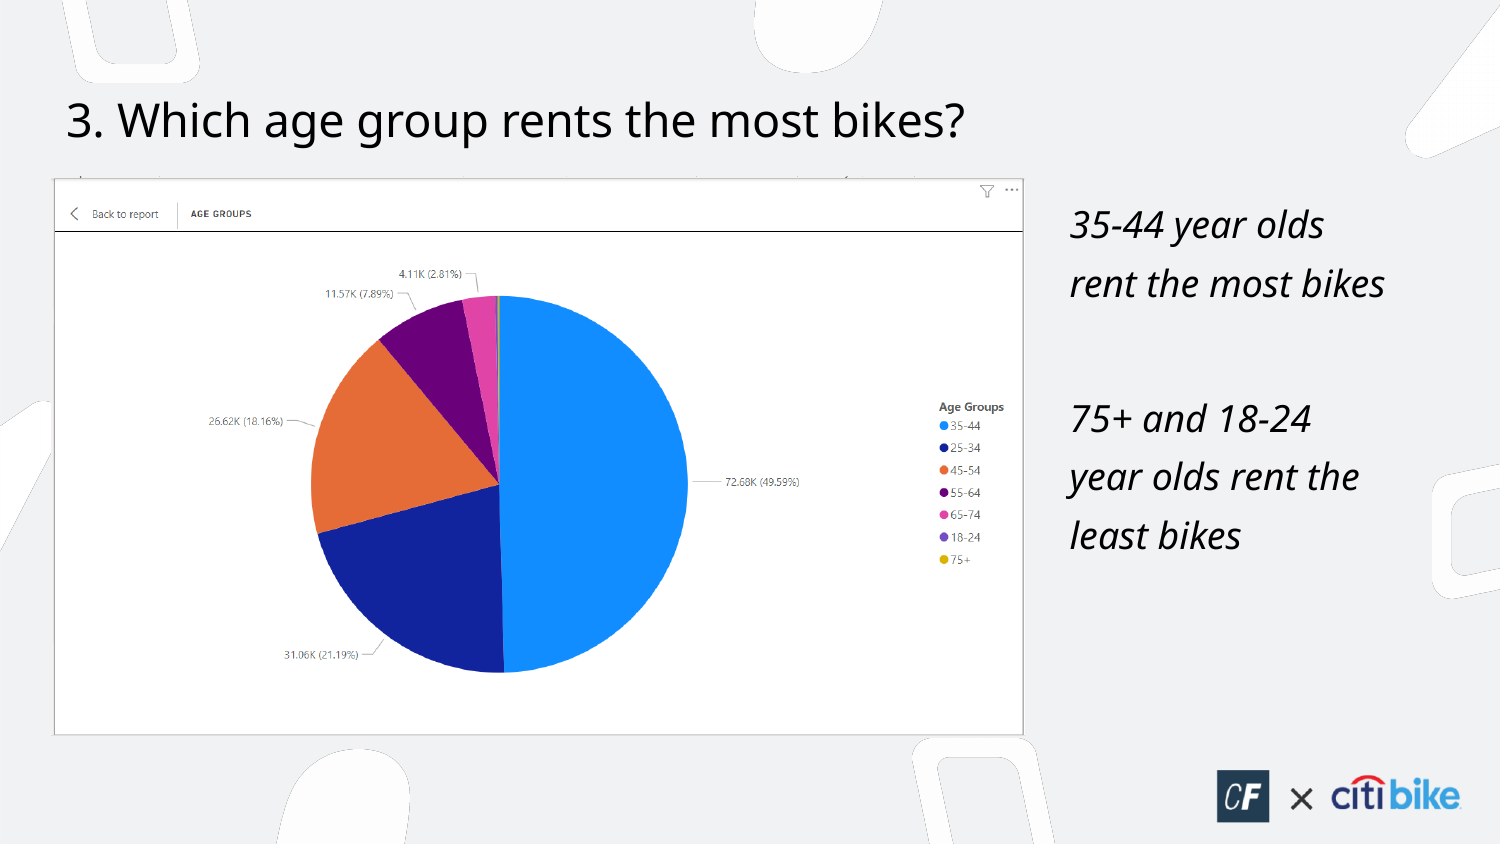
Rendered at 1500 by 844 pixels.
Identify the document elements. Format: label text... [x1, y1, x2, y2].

picture [0, 0, 1500, 844]
title 3. Which age group rents the most bikes? [51, 72, 1449, 167]
list 35-44 year olds rent the most bikes 75+ and 18-24 year olds rent the least bikes [1054, 176, 1404, 737]
